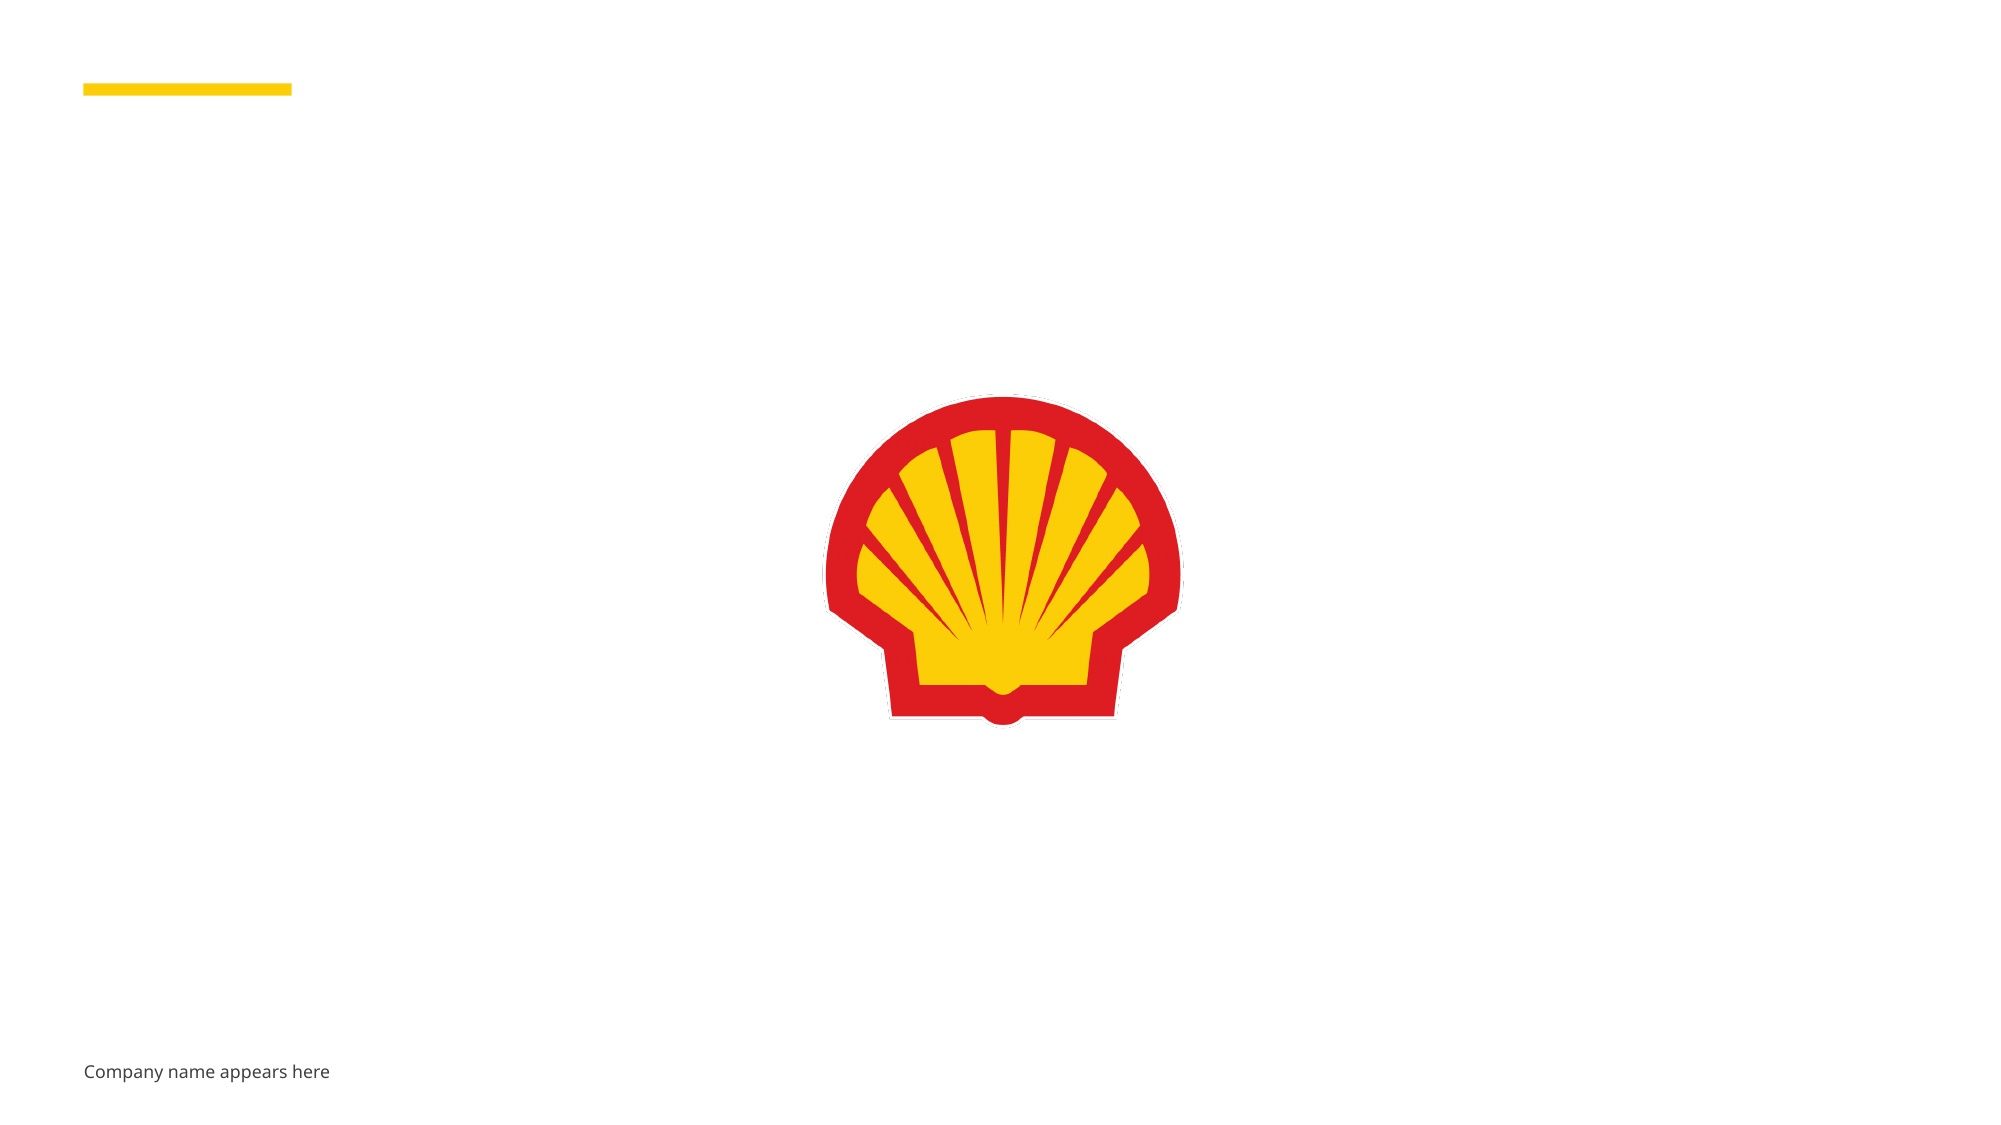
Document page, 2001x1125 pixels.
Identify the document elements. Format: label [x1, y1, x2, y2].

picture [648, 206, 1357, 915]
